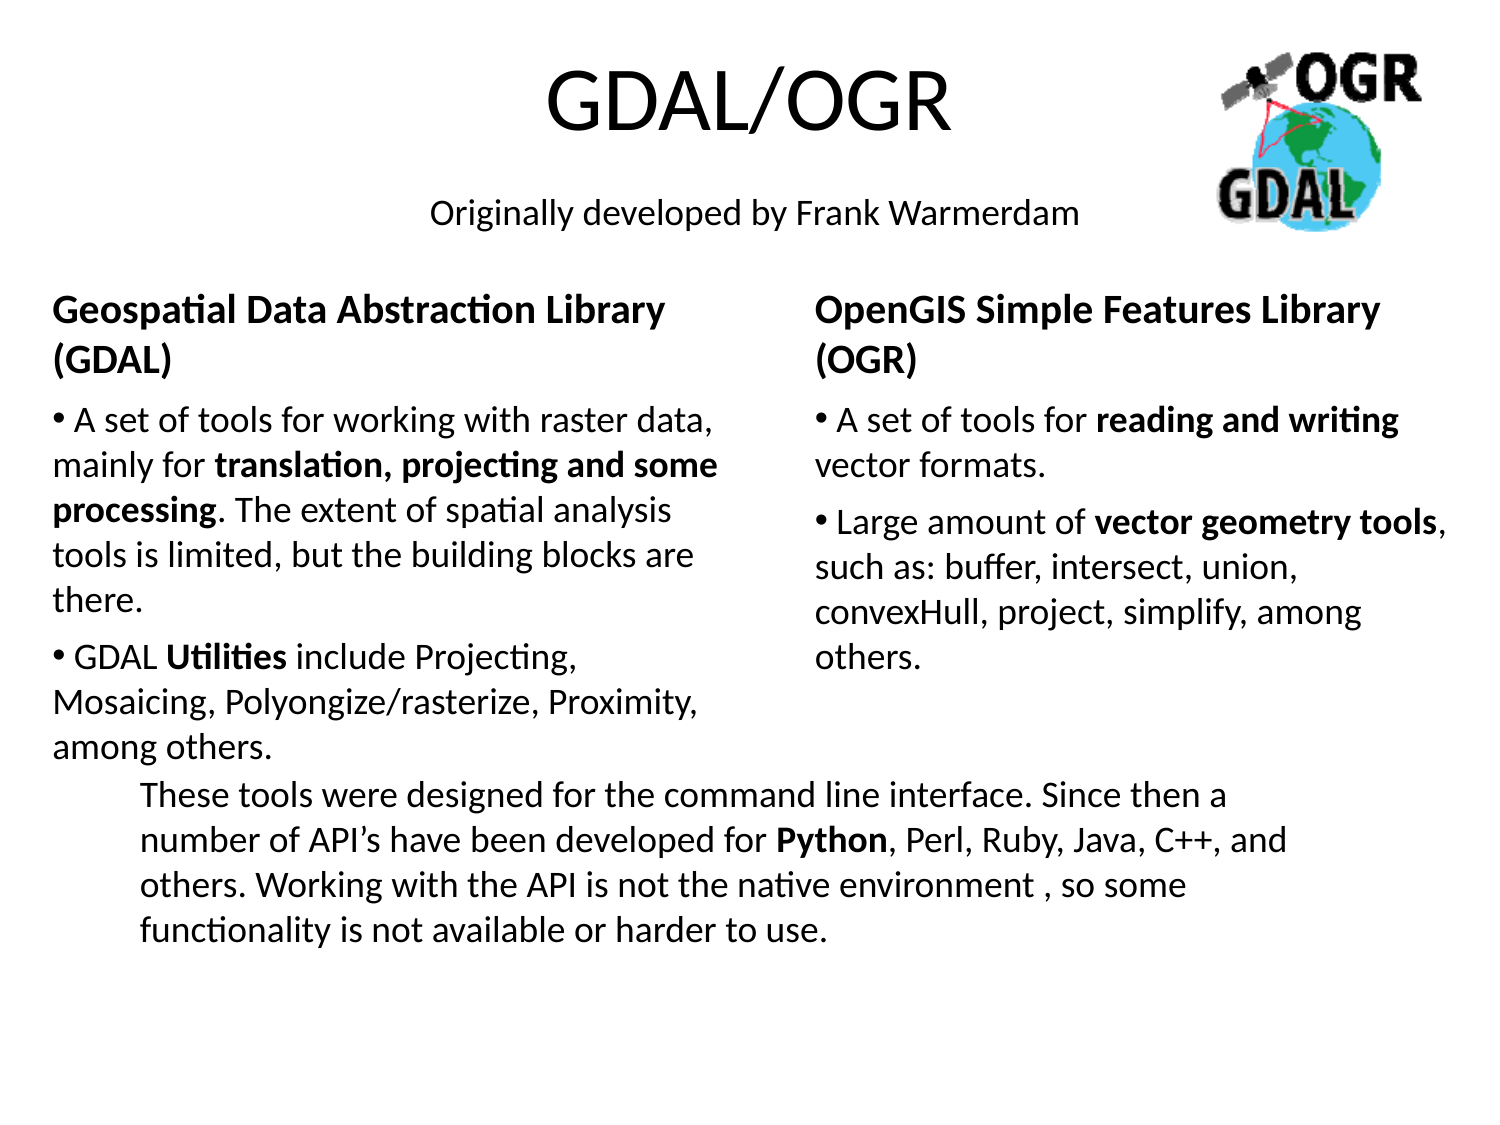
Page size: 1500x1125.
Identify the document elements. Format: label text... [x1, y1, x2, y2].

title GDAL/OGR [75, 0, 1425, 188]
text_box Geospatial Data Abstraction Library (GDAL) A set of tools for working with raster data, mainly for translation, projecting and some processing. The extent of spatial analysis tools is limited, but the building blocks are there. GDAL Utilities include Projecting, Mosaicing, Polyongize/rasterize, Proximity, among others. [37, 274, 750, 890]
picture [1187, 37, 1437, 243]
text_box OpenGIS Simple Features Library (OGR) A set of tools for reading and writing vector formats. Large amount of vector geometry tools, such as: buffer, intersect, union, convexHull, project, simplify, among others. [799, 274, 1463, 685]
text_box These tools were designed for the command line interface. Since then a number of API’s have been developed for Python, Perl, Ruby, Java, C++, and others. Working with the API is not the native environment , so some functionality is not available or harder to use. [125, 762, 1363, 958]
text_box Originally developed by Frank Warmerdam [415, 181, 1096, 241]
